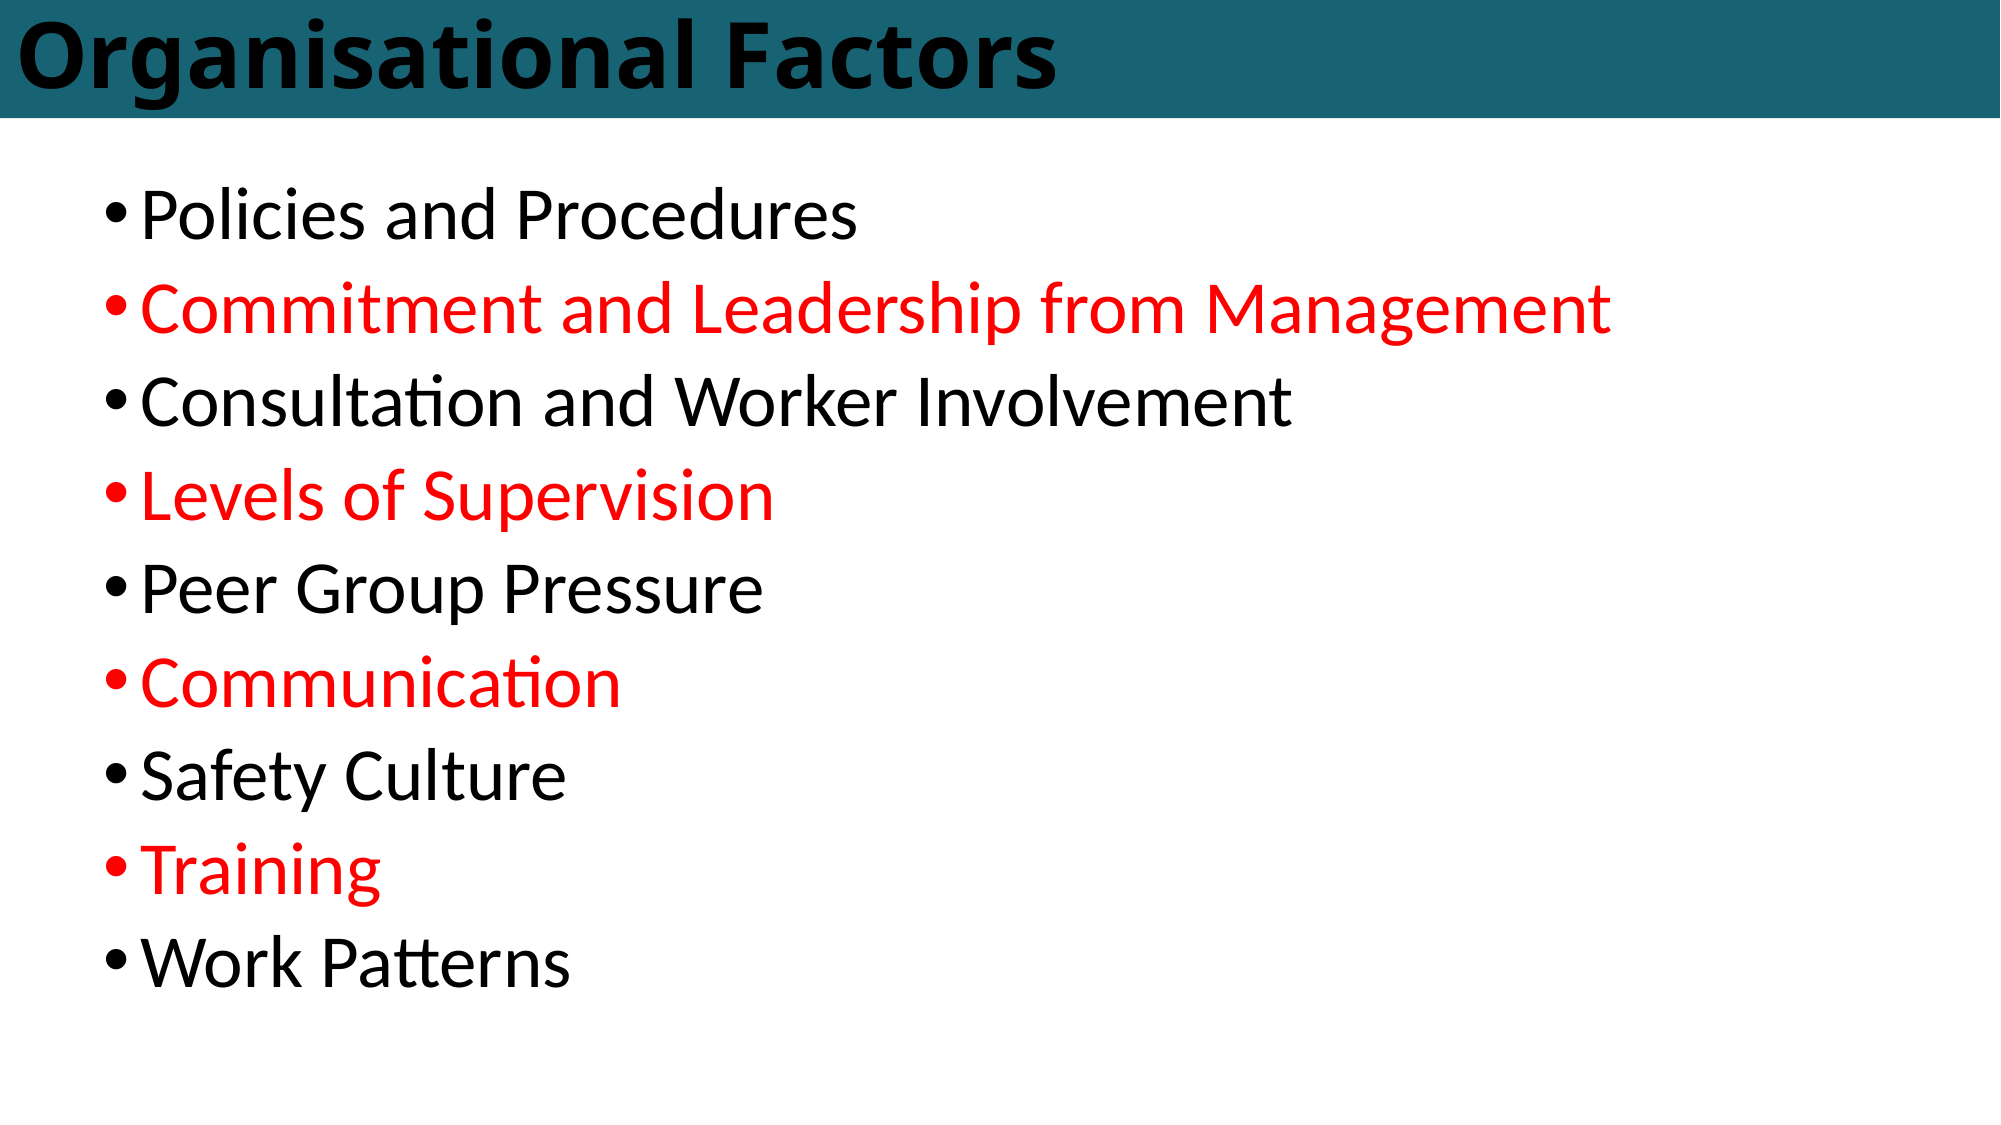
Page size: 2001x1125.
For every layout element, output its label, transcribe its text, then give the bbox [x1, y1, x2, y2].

title Organisational Factors [0, 0, 2000, 119]
list Policies and Procedures Commitment and Leadership from Management Consultation and Worker Involvement Levels of Supervision Peer Group Pressure Communication Safety Culture Training Work Patterns [88, 167, 1942, 1014]
